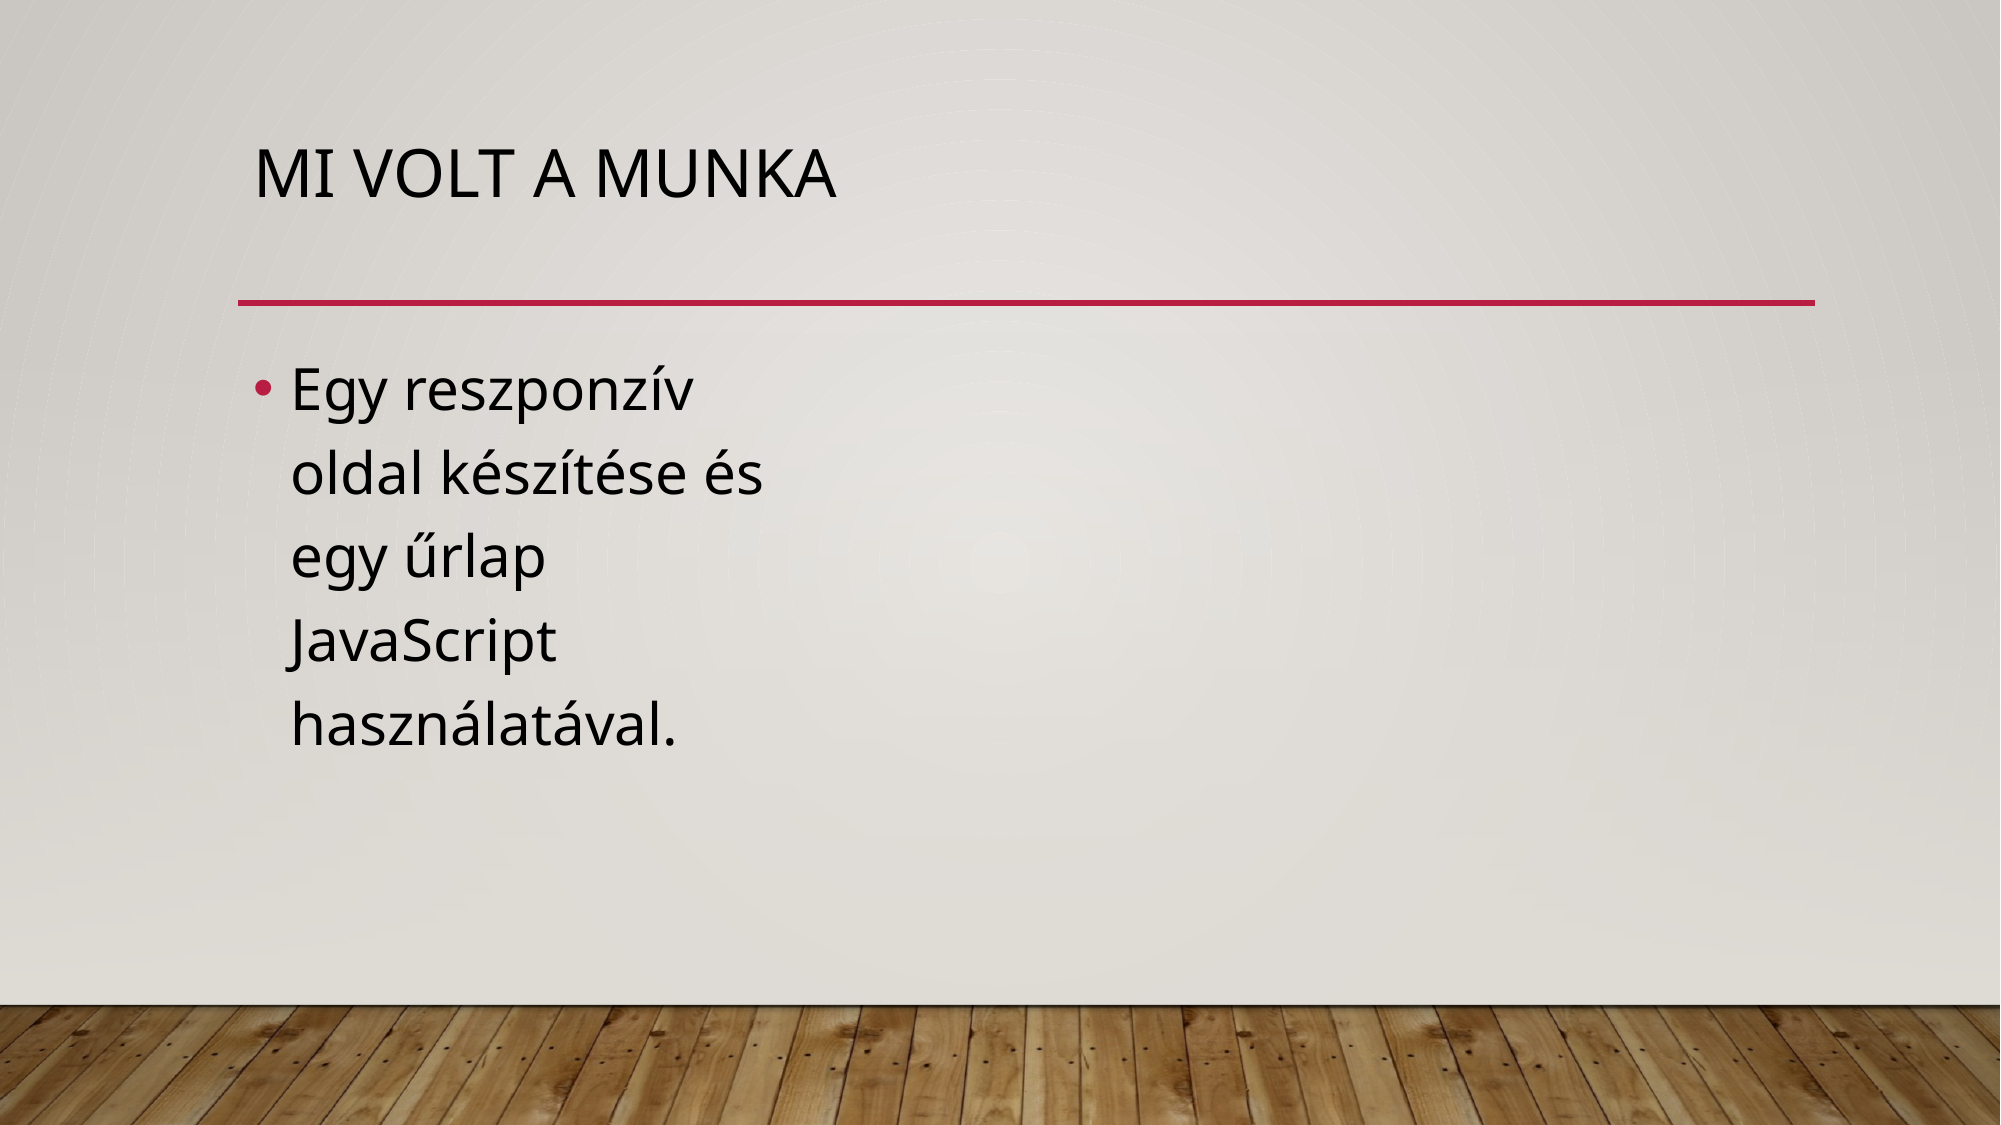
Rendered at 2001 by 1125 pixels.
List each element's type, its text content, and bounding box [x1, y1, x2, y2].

title Mi volt a munka [238, 131, 1814, 305]
list Egy reszponzív oldal készítése és egy űrlap JavaScript használatával. [238, 330, 828, 829]
picture [0, 1005, 2000, 1125]
